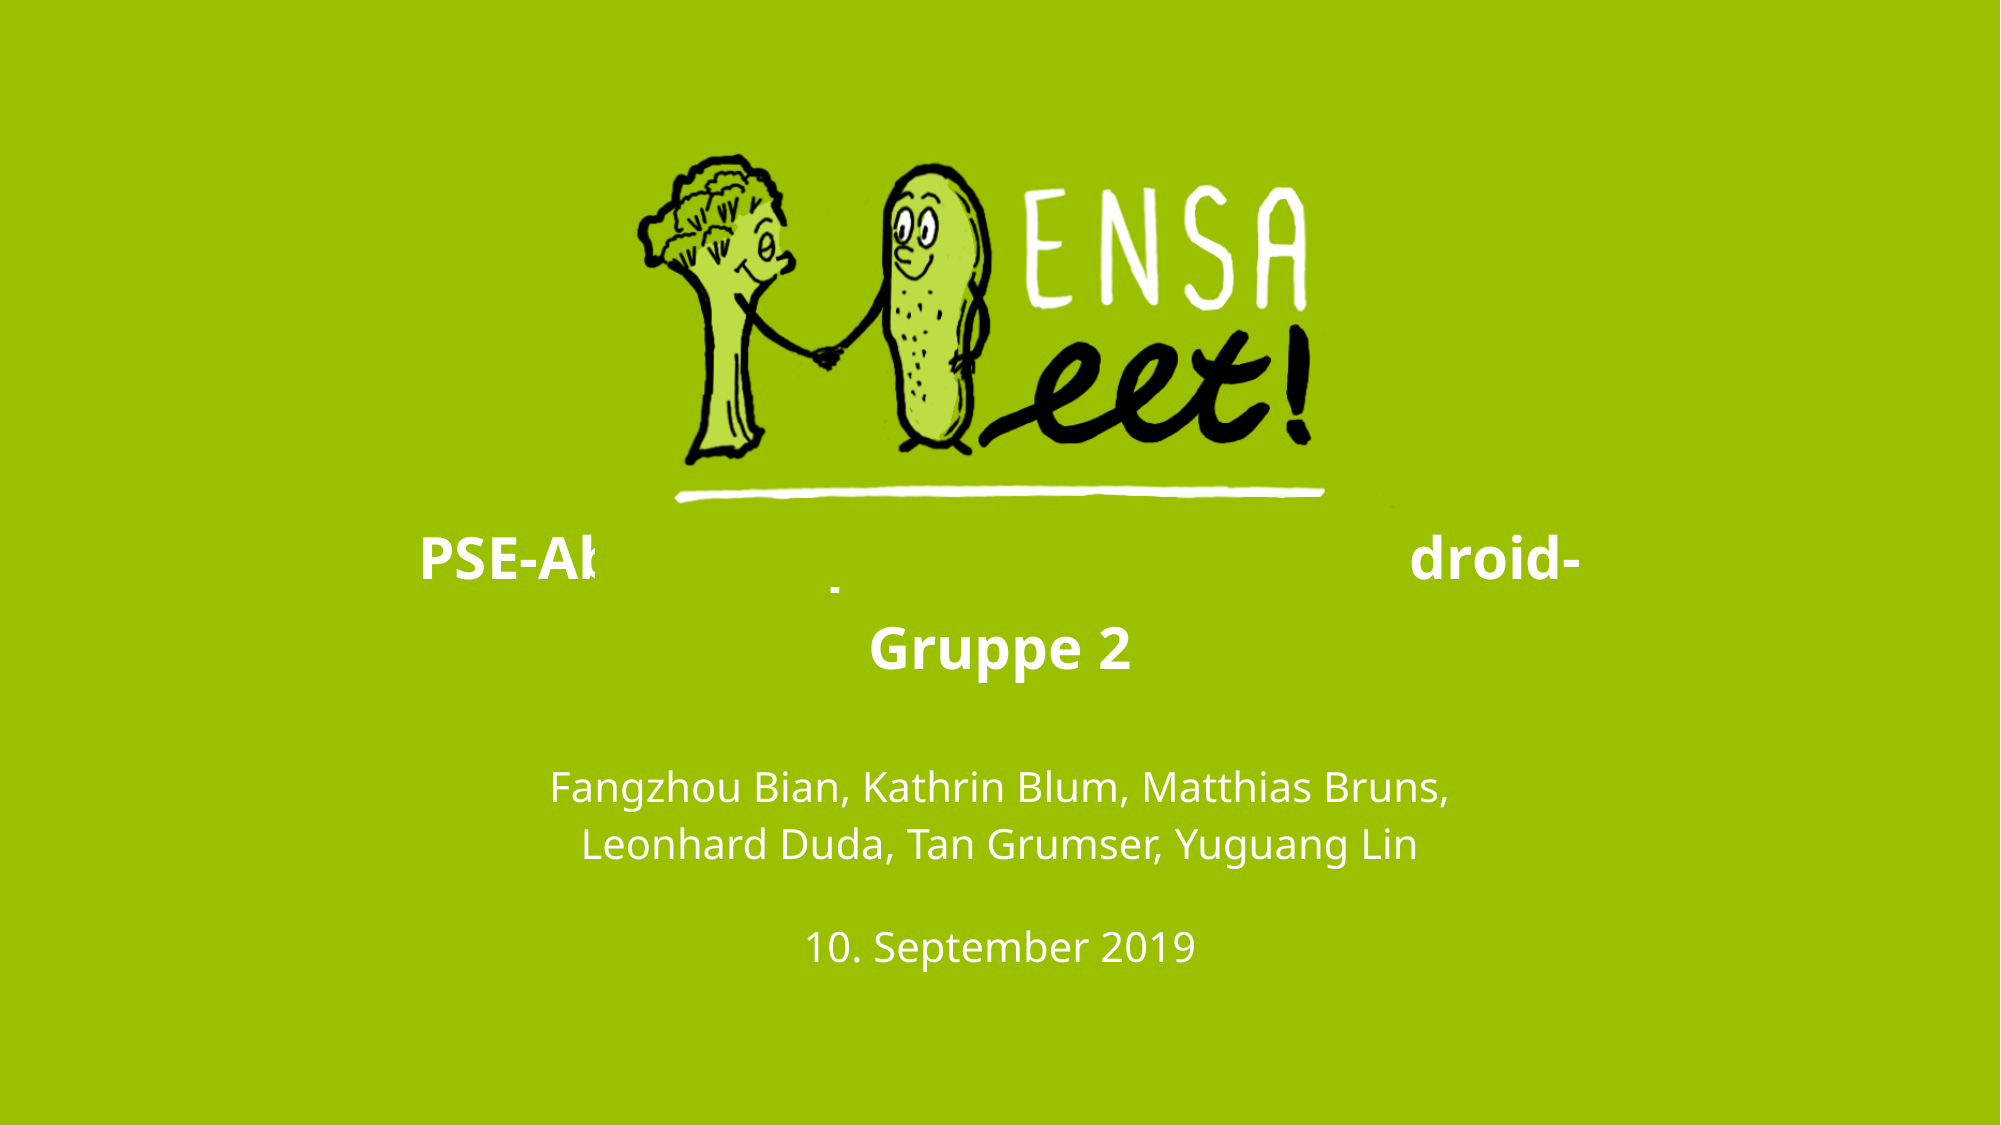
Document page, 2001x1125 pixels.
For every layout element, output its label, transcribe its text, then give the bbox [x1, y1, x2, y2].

text_box PSE-Abschlusspräsentation der Android-Gruppe 2 [324, 380, 1676, 753]
text_box Fangzhou Bian, Kathrin Blum, Matthias Bruns, Leonhard Duda, Tan Grumser, Yuguang Lin 10. September 2019 [492, 746, 1507, 977]
picture [594, 94, 1406, 588]
